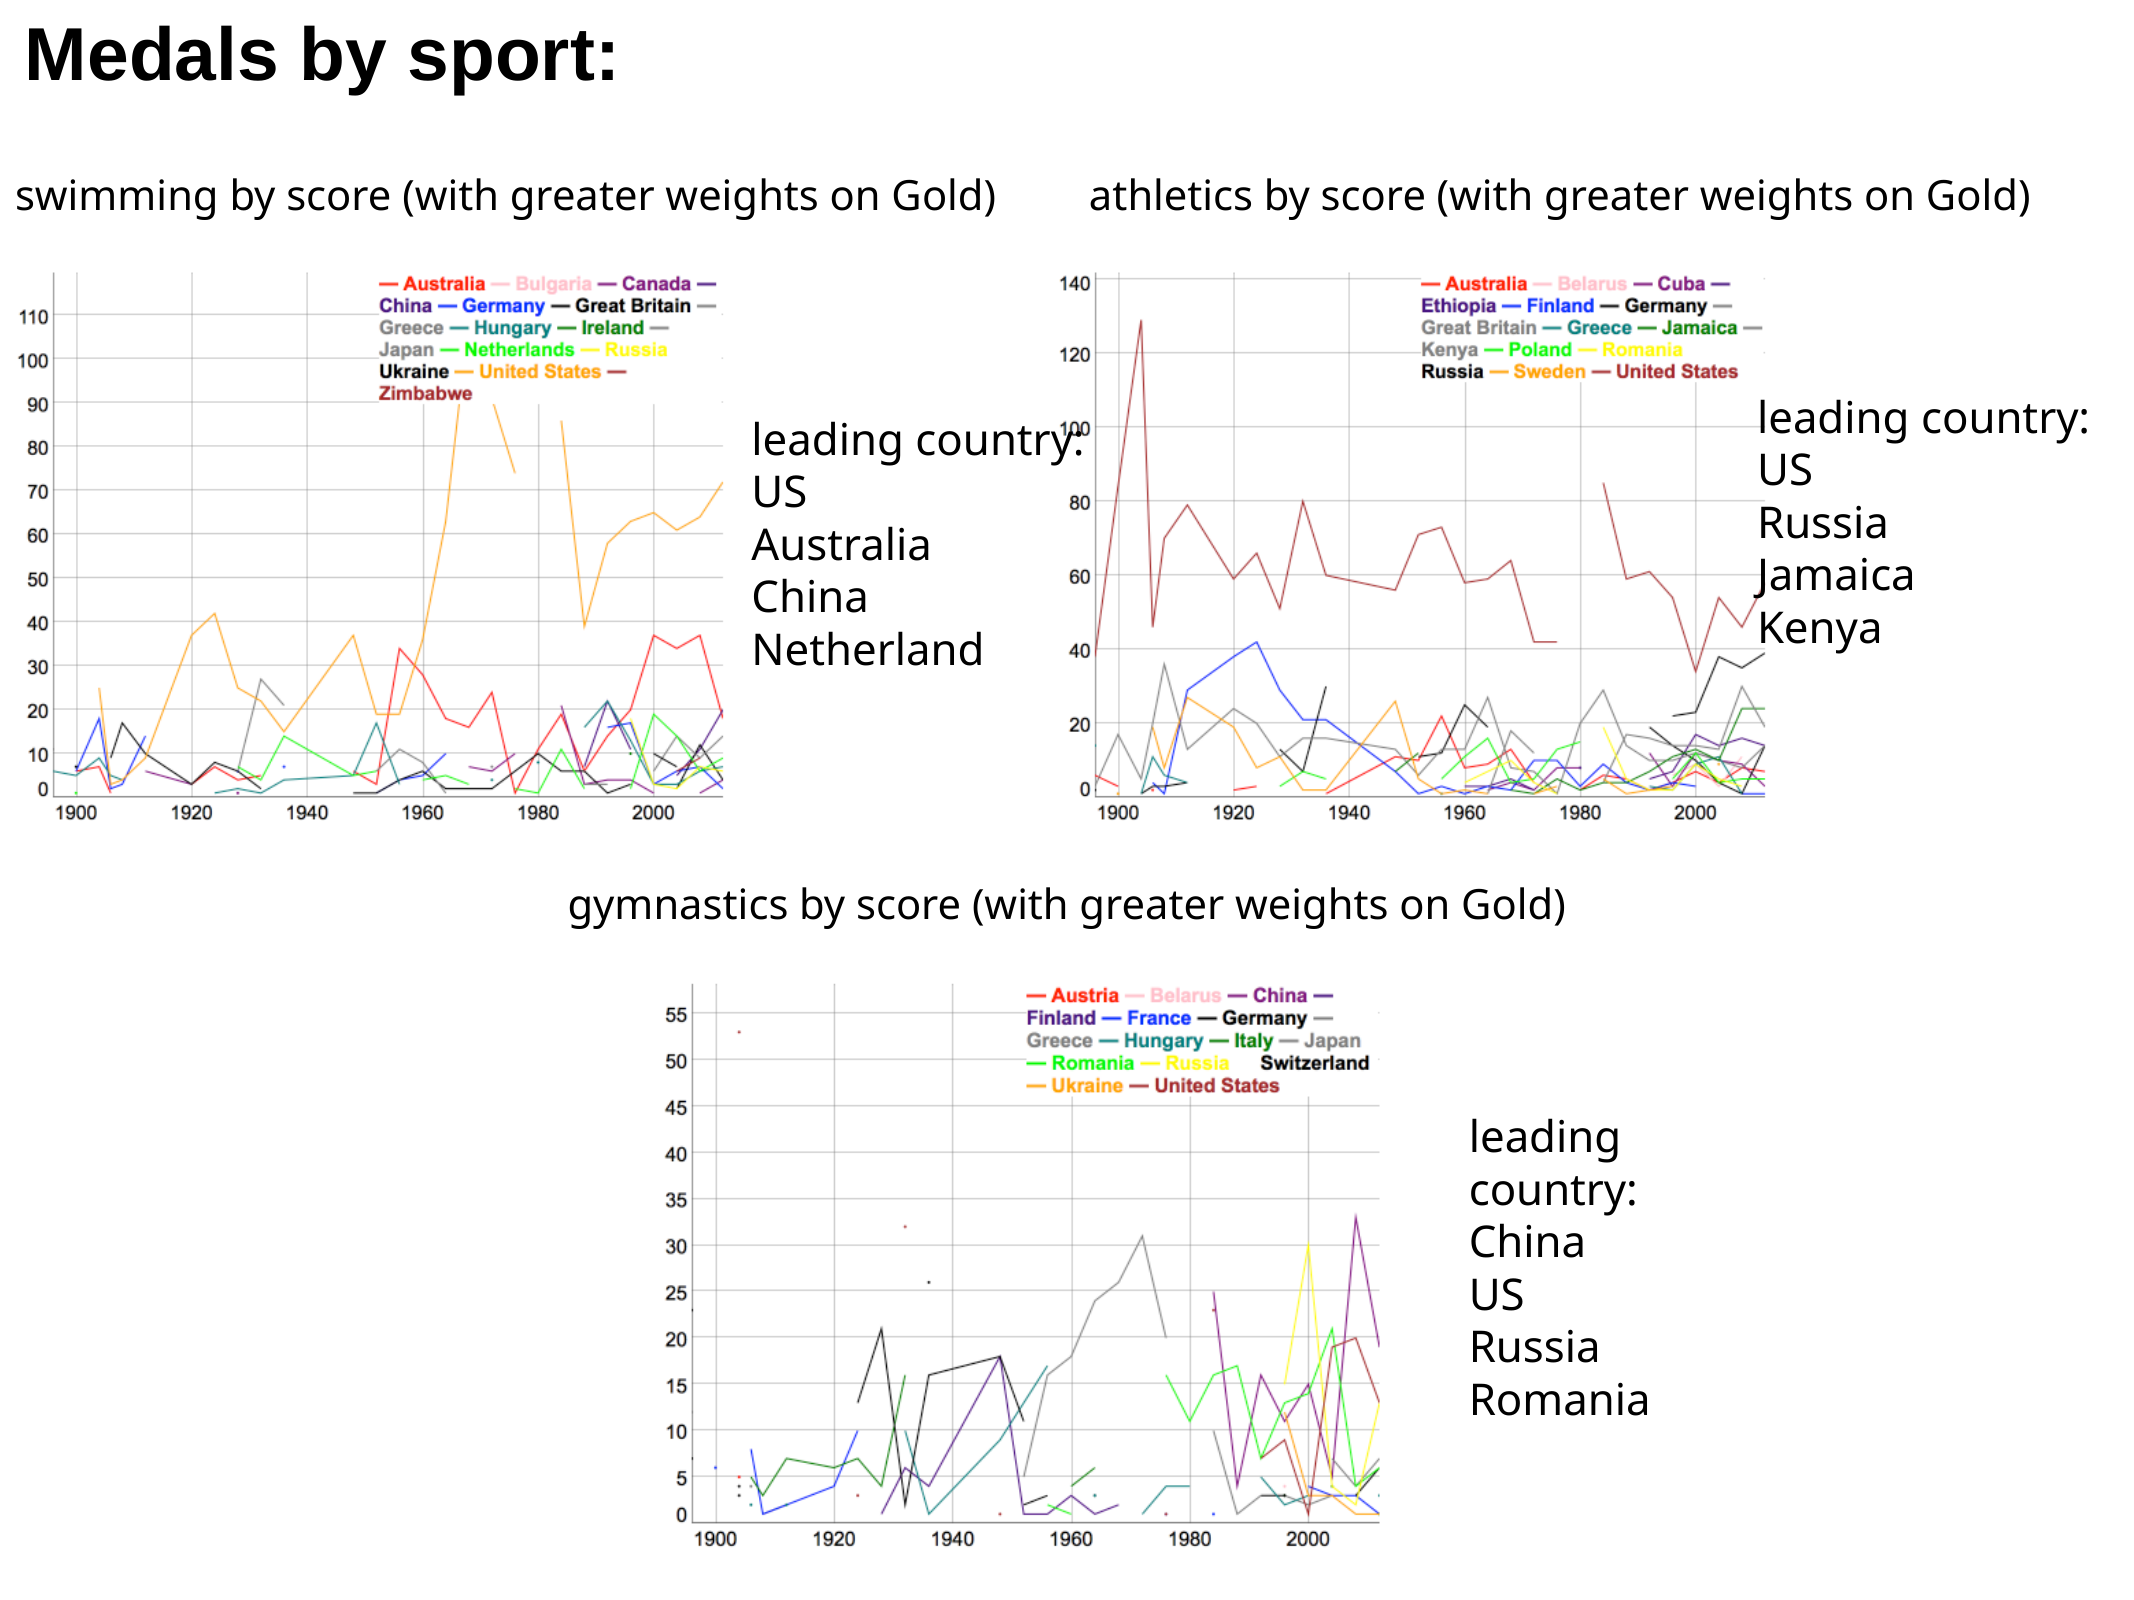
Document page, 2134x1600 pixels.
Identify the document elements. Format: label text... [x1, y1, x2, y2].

text_box leading country: China US Russia Romania [1460, 1100, 1660, 1433]
picture [0, 259, 741, 836]
picture [991, 259, 1783, 836]
text_box leading country: US Russia Jamaica Kenya [1788, 381, 2099, 661]
text_box swimming by score (with greater weights on Gold) [6, 160, 1005, 227]
picture [585, 970, 1399, 1563]
text_box gymnastics by score (with greater weights on Gold) [559, 869, 1575, 937]
text_box Medals by sport: [16, 0, 630, 104]
text_box leading country: US Australia China Netherland [746, 403, 985, 683]
text_box athletics by score (with greater weights on Gold) [1080, 160, 2039, 227]
